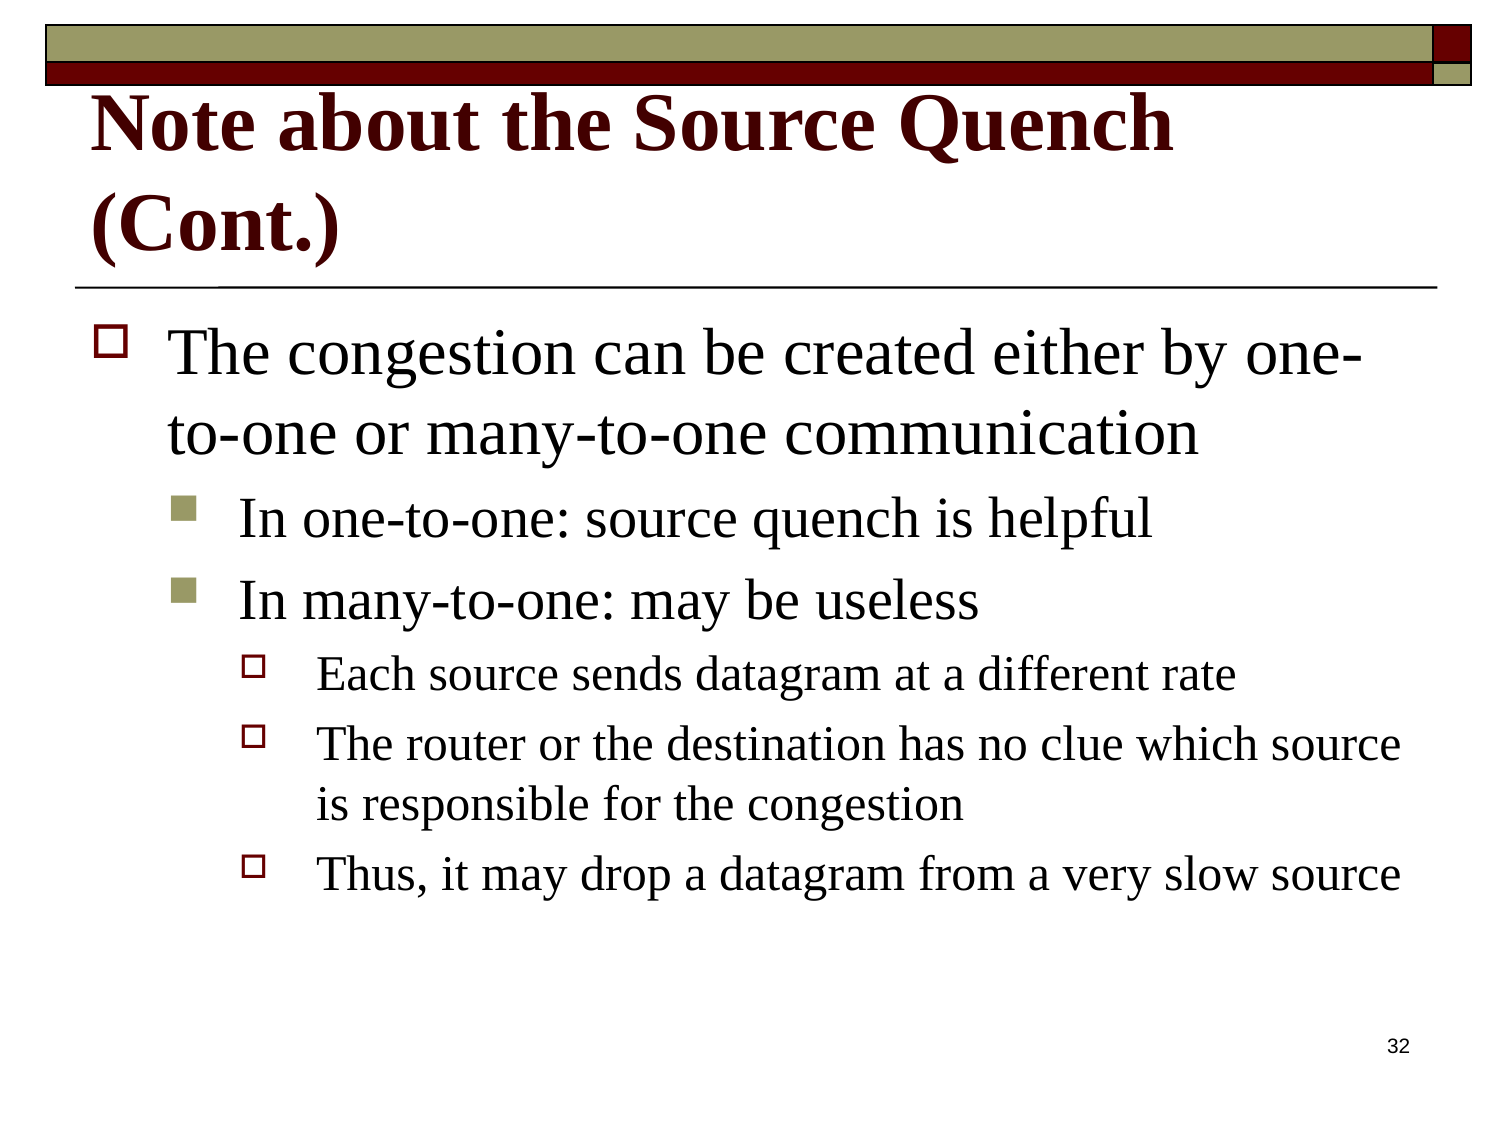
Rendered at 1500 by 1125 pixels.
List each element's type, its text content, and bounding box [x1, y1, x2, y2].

slide_number 32 [1112, 1024, 1426, 1101]
list The congestion can be created either by one-to-one or many-to-one communication In one-to-one: source quench is helpful In many-to-one: may be useless Each source sends datagram at a different rate The router or the destination has no clue which source is responsible for the congestion Thus, it may drop a datagram from a very slow source [74, 299, 1426, 1006]
title Note about the Source Quench (Cont.) [74, 87, 1426, 276]
